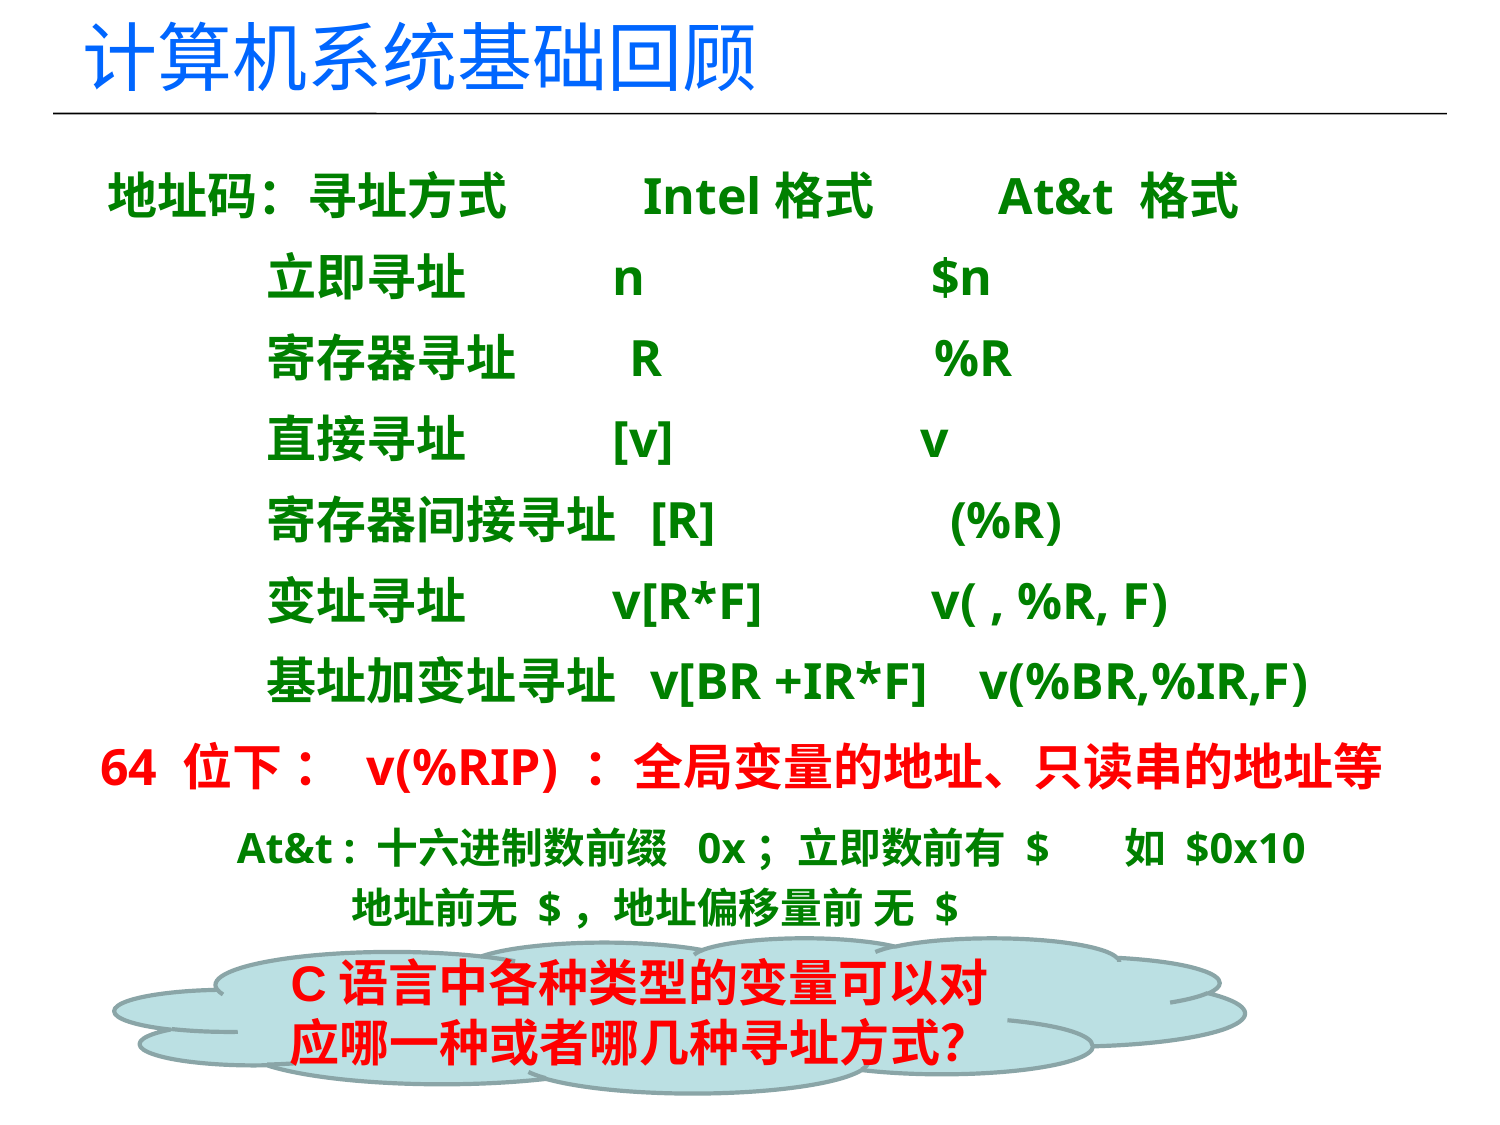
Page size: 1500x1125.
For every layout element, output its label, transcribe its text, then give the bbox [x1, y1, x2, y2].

text_box At&t : 十六进制数前缀 0x；立即数前有 $ 如 $0x10 地址前无 $，地址偏移量前 无 $ [222, 804, 1337, 940]
text_box 64 位下 ： v(%RIP) ：全局变量的地址、只读串的地址等 [85, 728, 1459, 803]
text_box 计算机系统基础回顾 [67, 2, 818, 108]
text_box 地址码：寻址方式 Intel格式 At&t 格式 立即寻址 n $n 寄存器寻址 R %R 直接寻址 [v] v 寄存器间接寻址 [R] (%R) 变址寻址 v[R*F] v( , %R, F) 基址加变址寻址 v[BR +IR*F] v(%BR,%IR,F) [92, 126, 1467, 718]
text_box C语言中各种类型的变量可以对应哪一种或者哪几种寻址方式？ [112, 940, 1248, 1096]
